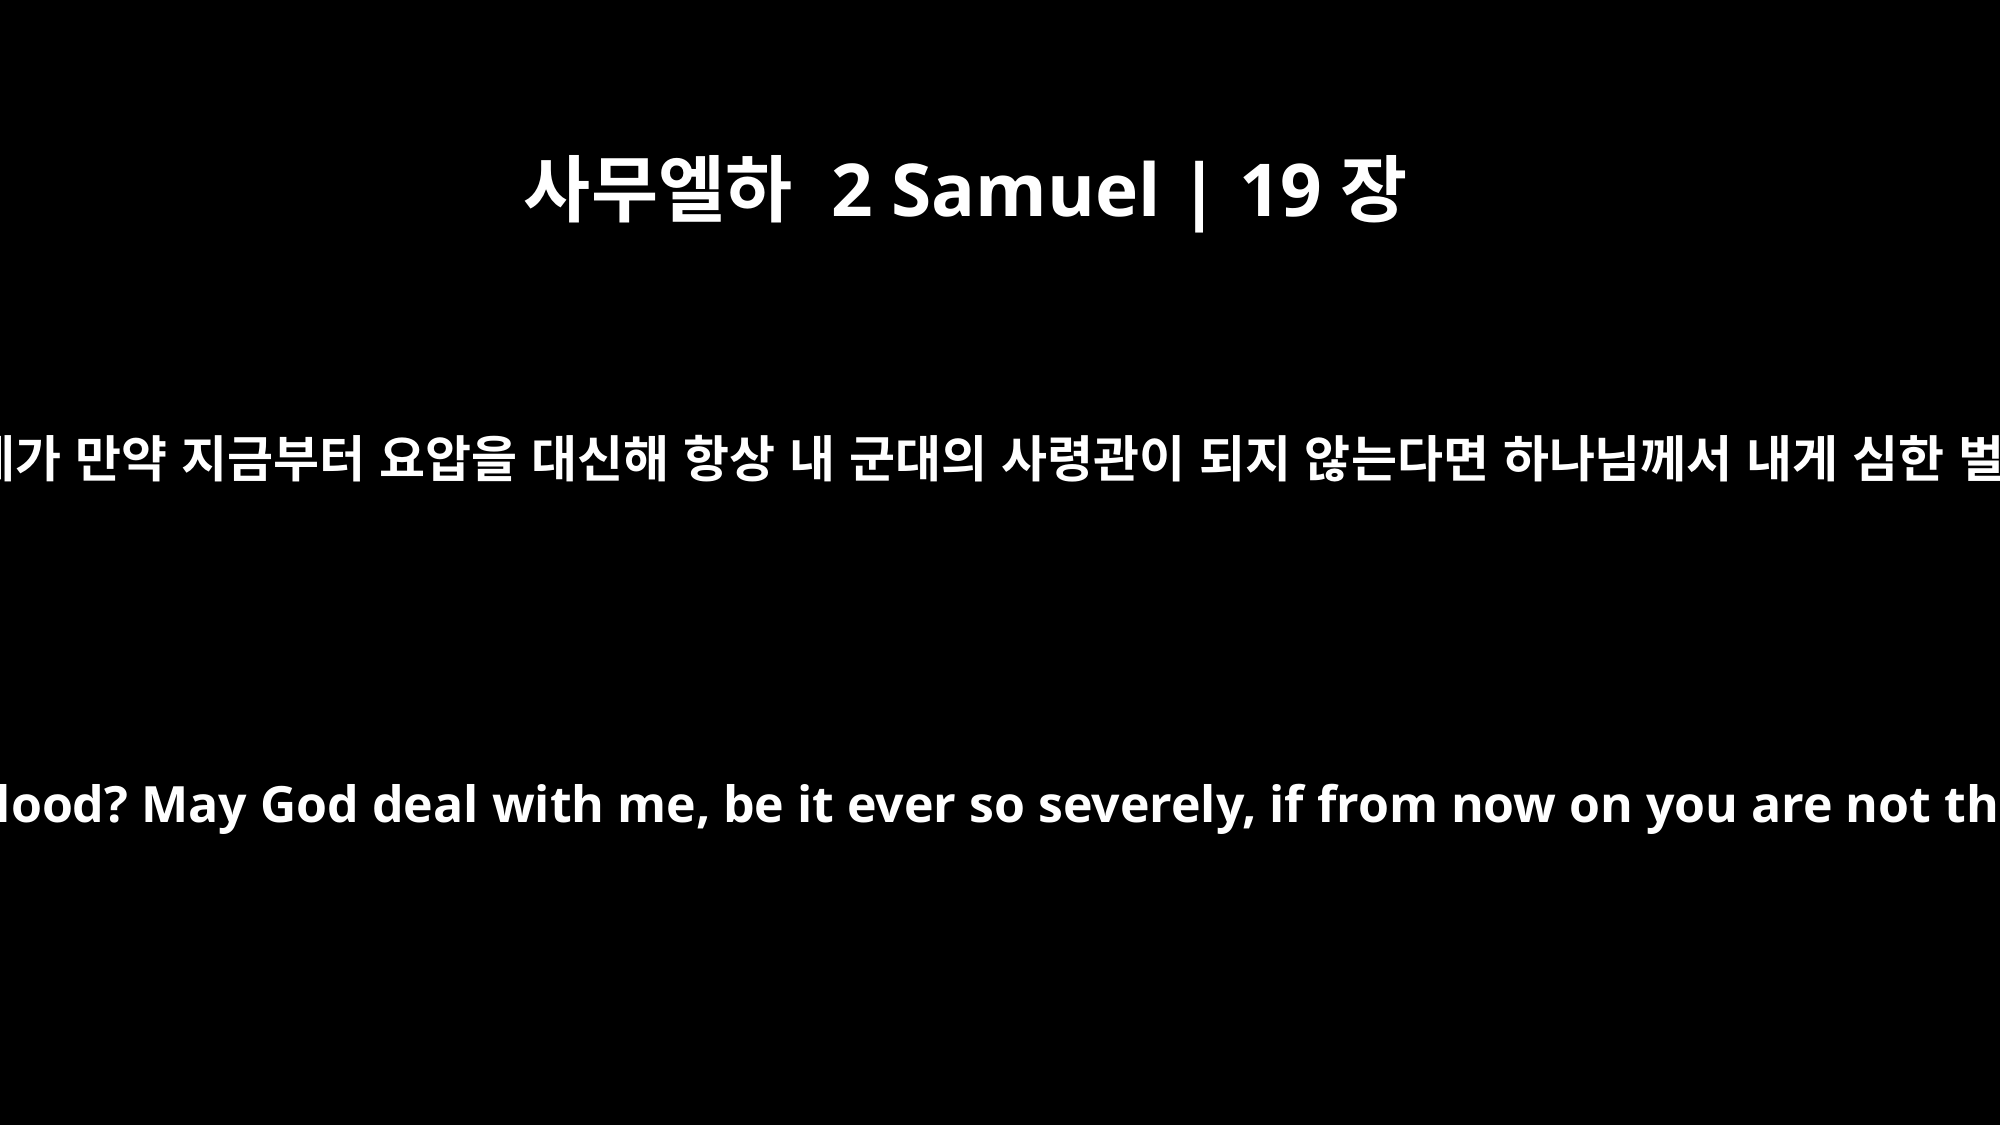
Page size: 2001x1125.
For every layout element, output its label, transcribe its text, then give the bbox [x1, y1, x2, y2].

text_box 13 그리고 아마사에게는 ‘네가 내 친족이 아니냐? 네가 만약 지금부터 요압을 대신해 항상 내 군대의 사령관이 되지 않는다면 하나님께서 내게 심한 벌을 내리고 또 내리셔도 좋다’라고 전하여라.” [0, 359, 2000, 495]
text_box And say to Amasa, `Are you not my own flesh and blood? May God deal with me, be it ever so severely, if from now on you are not the commander of my army in place of Joab.'" [0, 764, 2000, 840]
text_box 사무엘하 2 Samuel | 19장 [509, 136, 1423, 239]
